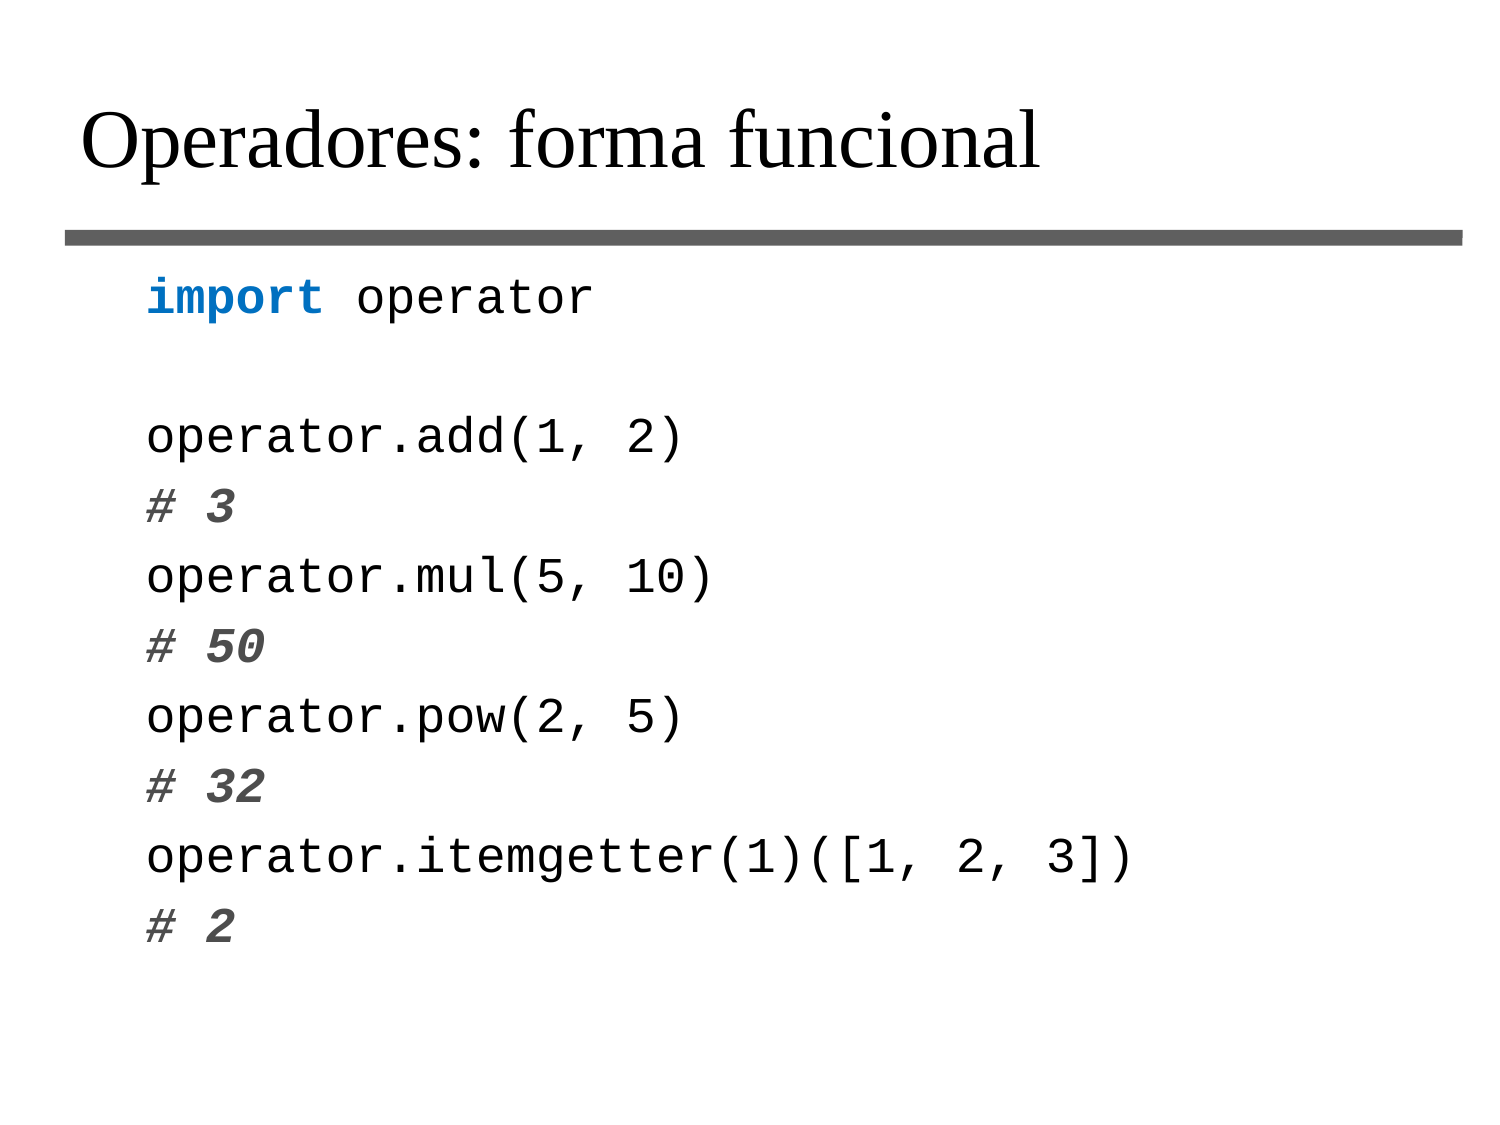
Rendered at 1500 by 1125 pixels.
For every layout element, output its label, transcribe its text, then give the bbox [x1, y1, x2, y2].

title Operadores: forma funcional [64, 43, 1463, 225]
list import operator operator.add(1, 2) # 3 operator.mul(5, 10) # 50 operator.pow(2, 5) # 32 operator.itemgetter(1)([1, 2, 3]) # 2 [64, 255, 1463, 1035]
